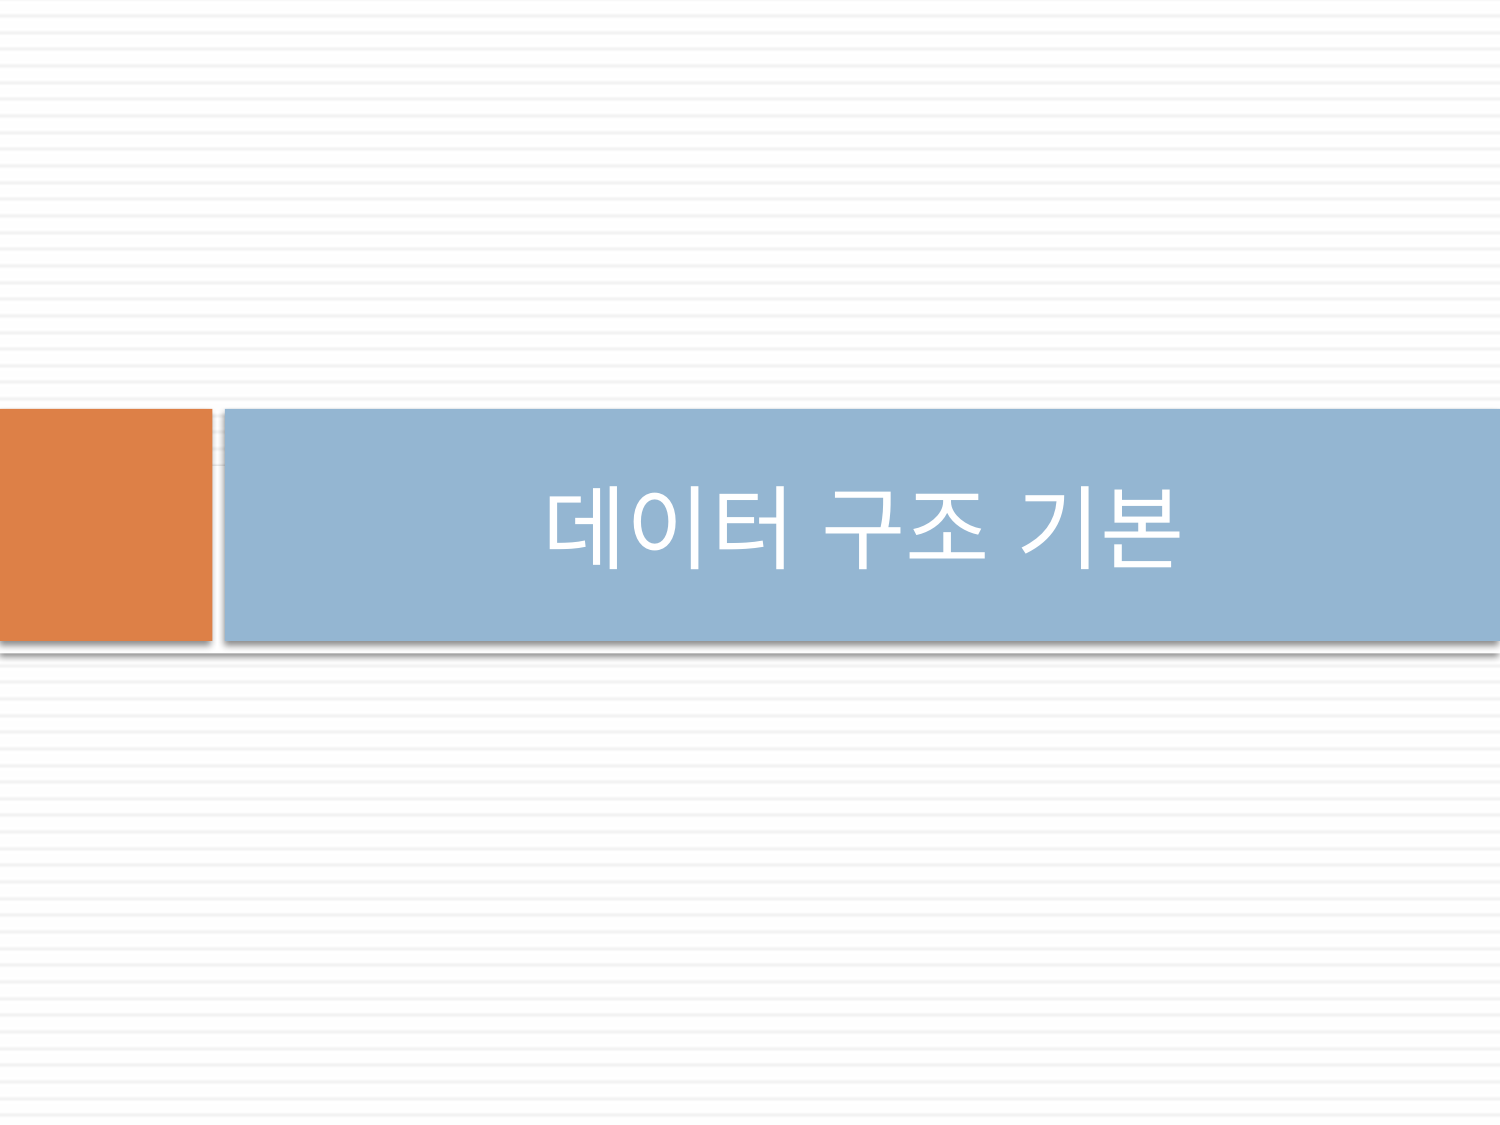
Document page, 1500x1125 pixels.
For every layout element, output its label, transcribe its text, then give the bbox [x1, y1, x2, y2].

title 데이터 구조 기본 [238, 444, 1489, 607]
